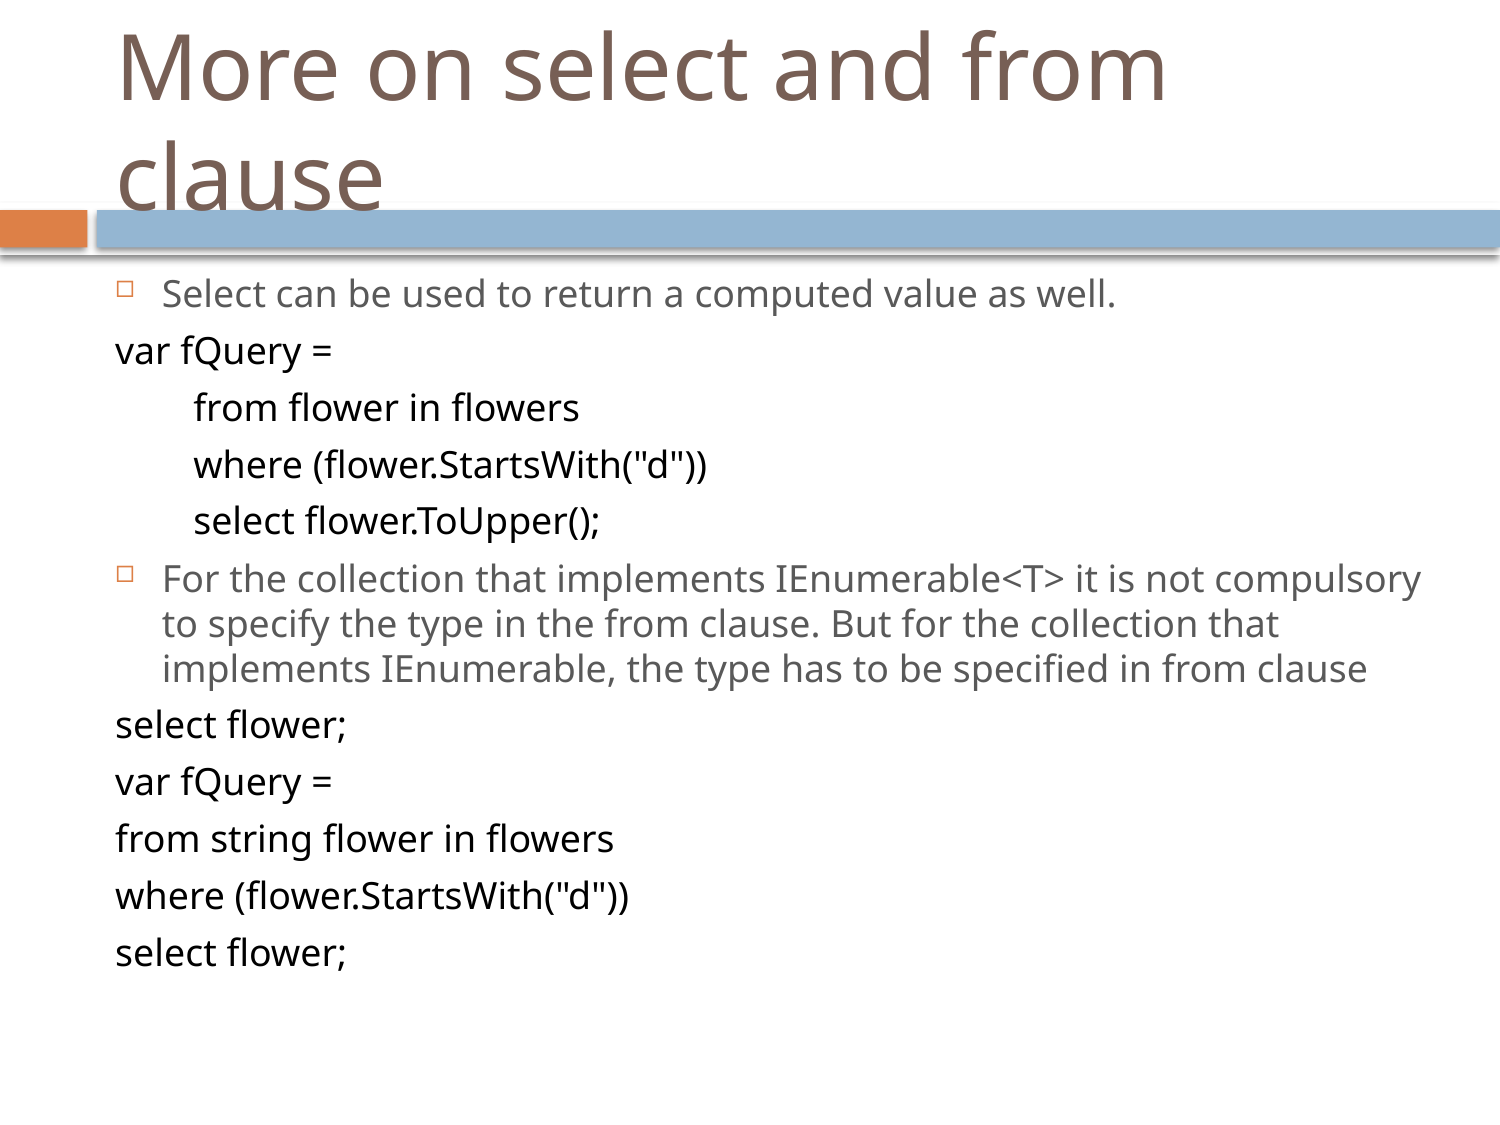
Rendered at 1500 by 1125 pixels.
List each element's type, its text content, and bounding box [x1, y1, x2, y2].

list Select can be used to return a computed value as well. var fQuery = from flower in flowers where (flower.StartsWith("d")) select flower.ToUpper(); For the collection that implements IEnumerable<T> it is not compulsory to specify the type in the from clause. But for the collection that implements IEnumerable, the type has to be specified in from clause select flower; var fQuery = from string flower in flowers where (flower.StartsWith("d")) select flower; [100, 262, 1438, 1000]
title More on select and from clause [100, 37, 1438, 200]
